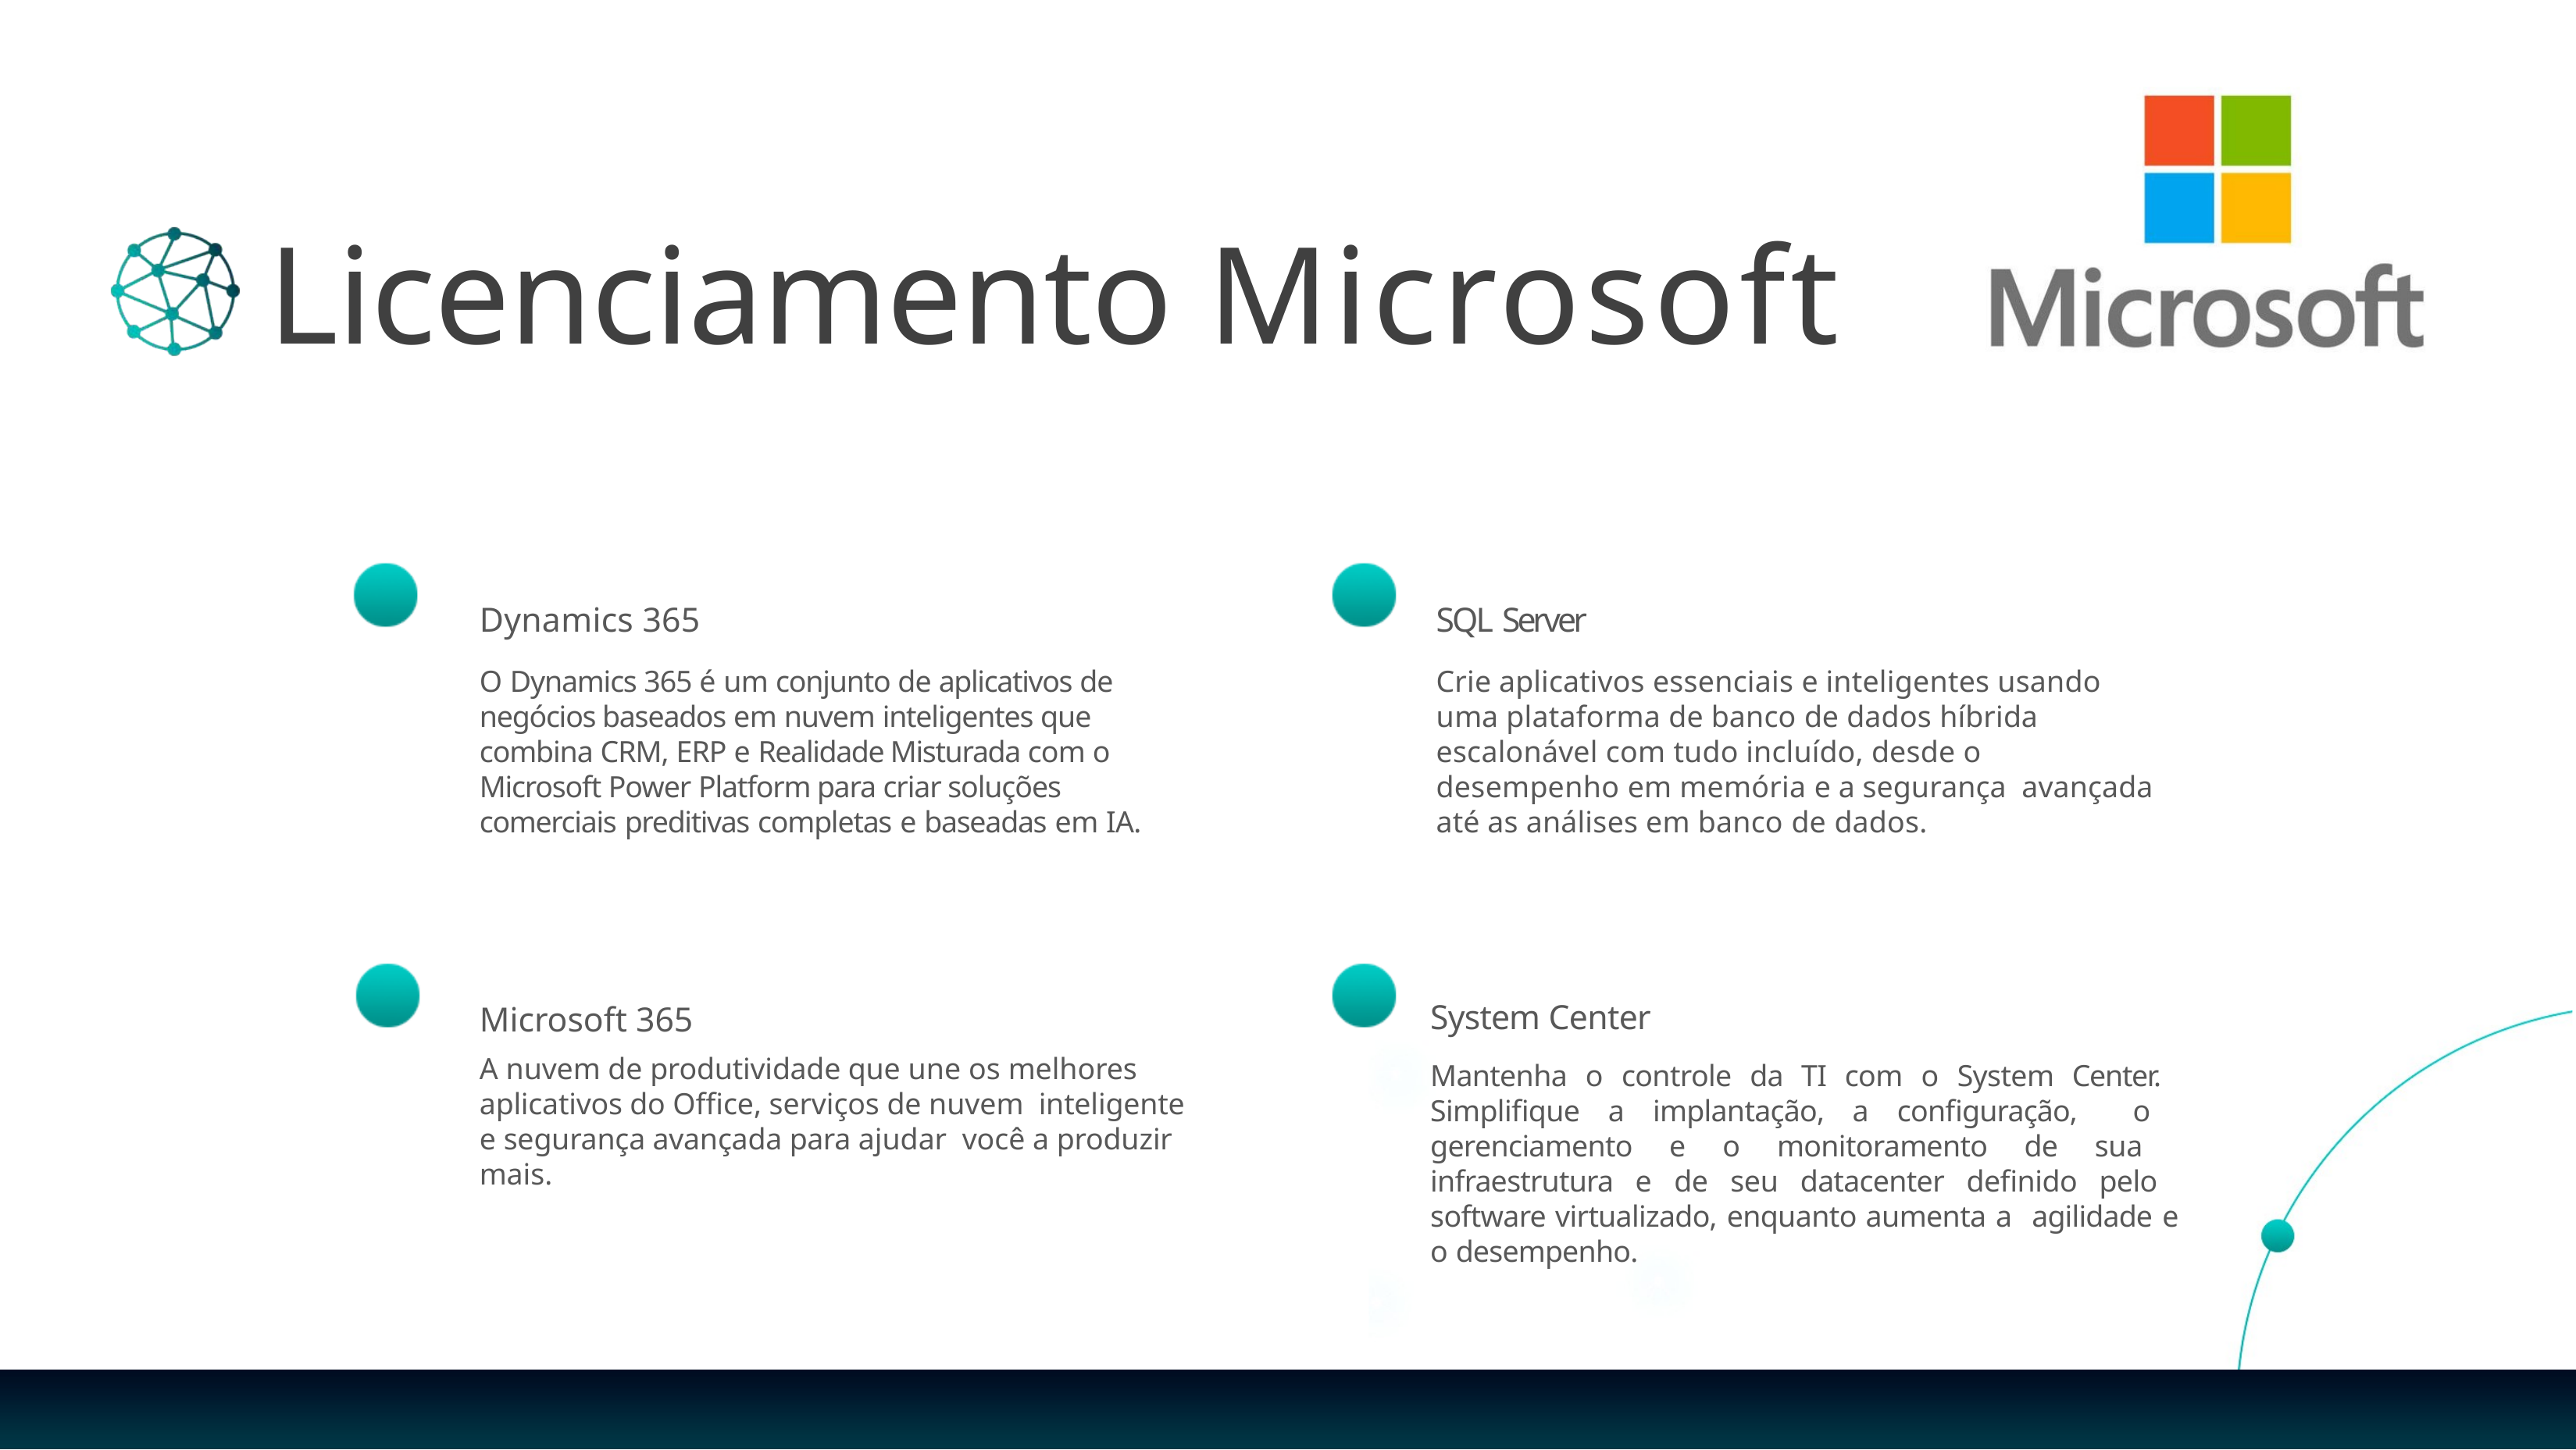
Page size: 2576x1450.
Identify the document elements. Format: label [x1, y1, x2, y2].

text_box [0, 0, 2573, 1449]
